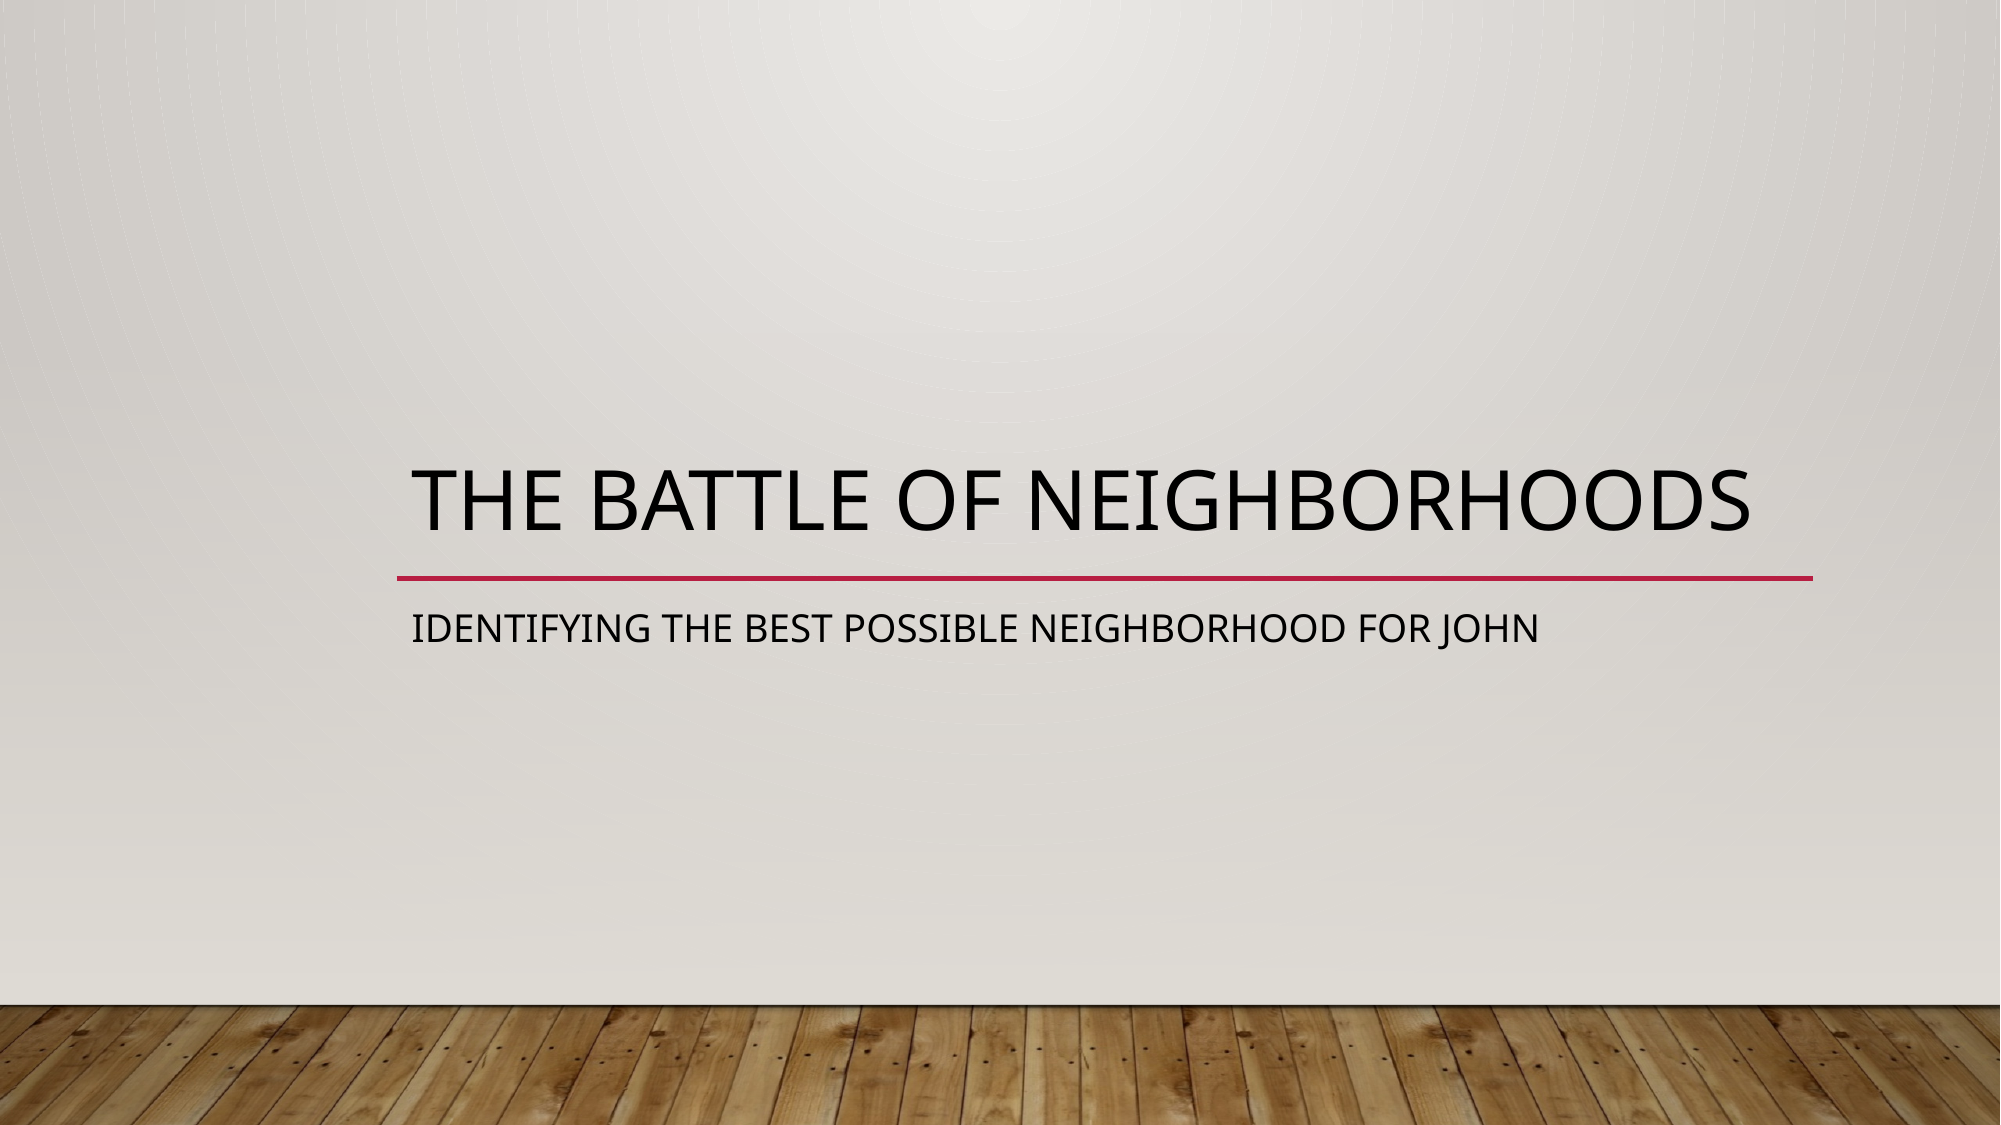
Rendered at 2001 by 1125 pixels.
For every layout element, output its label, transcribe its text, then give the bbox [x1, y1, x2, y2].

title THE BATTLE OF NEIGHBORHOODS [396, 131, 1814, 549]
picture [0, 1005, 2000, 1125]
subtitle IDENTIFYING THE BEST POSSIBLE NEIGHBORHOOD FOR JOHN [396, 579, 1814, 740]
